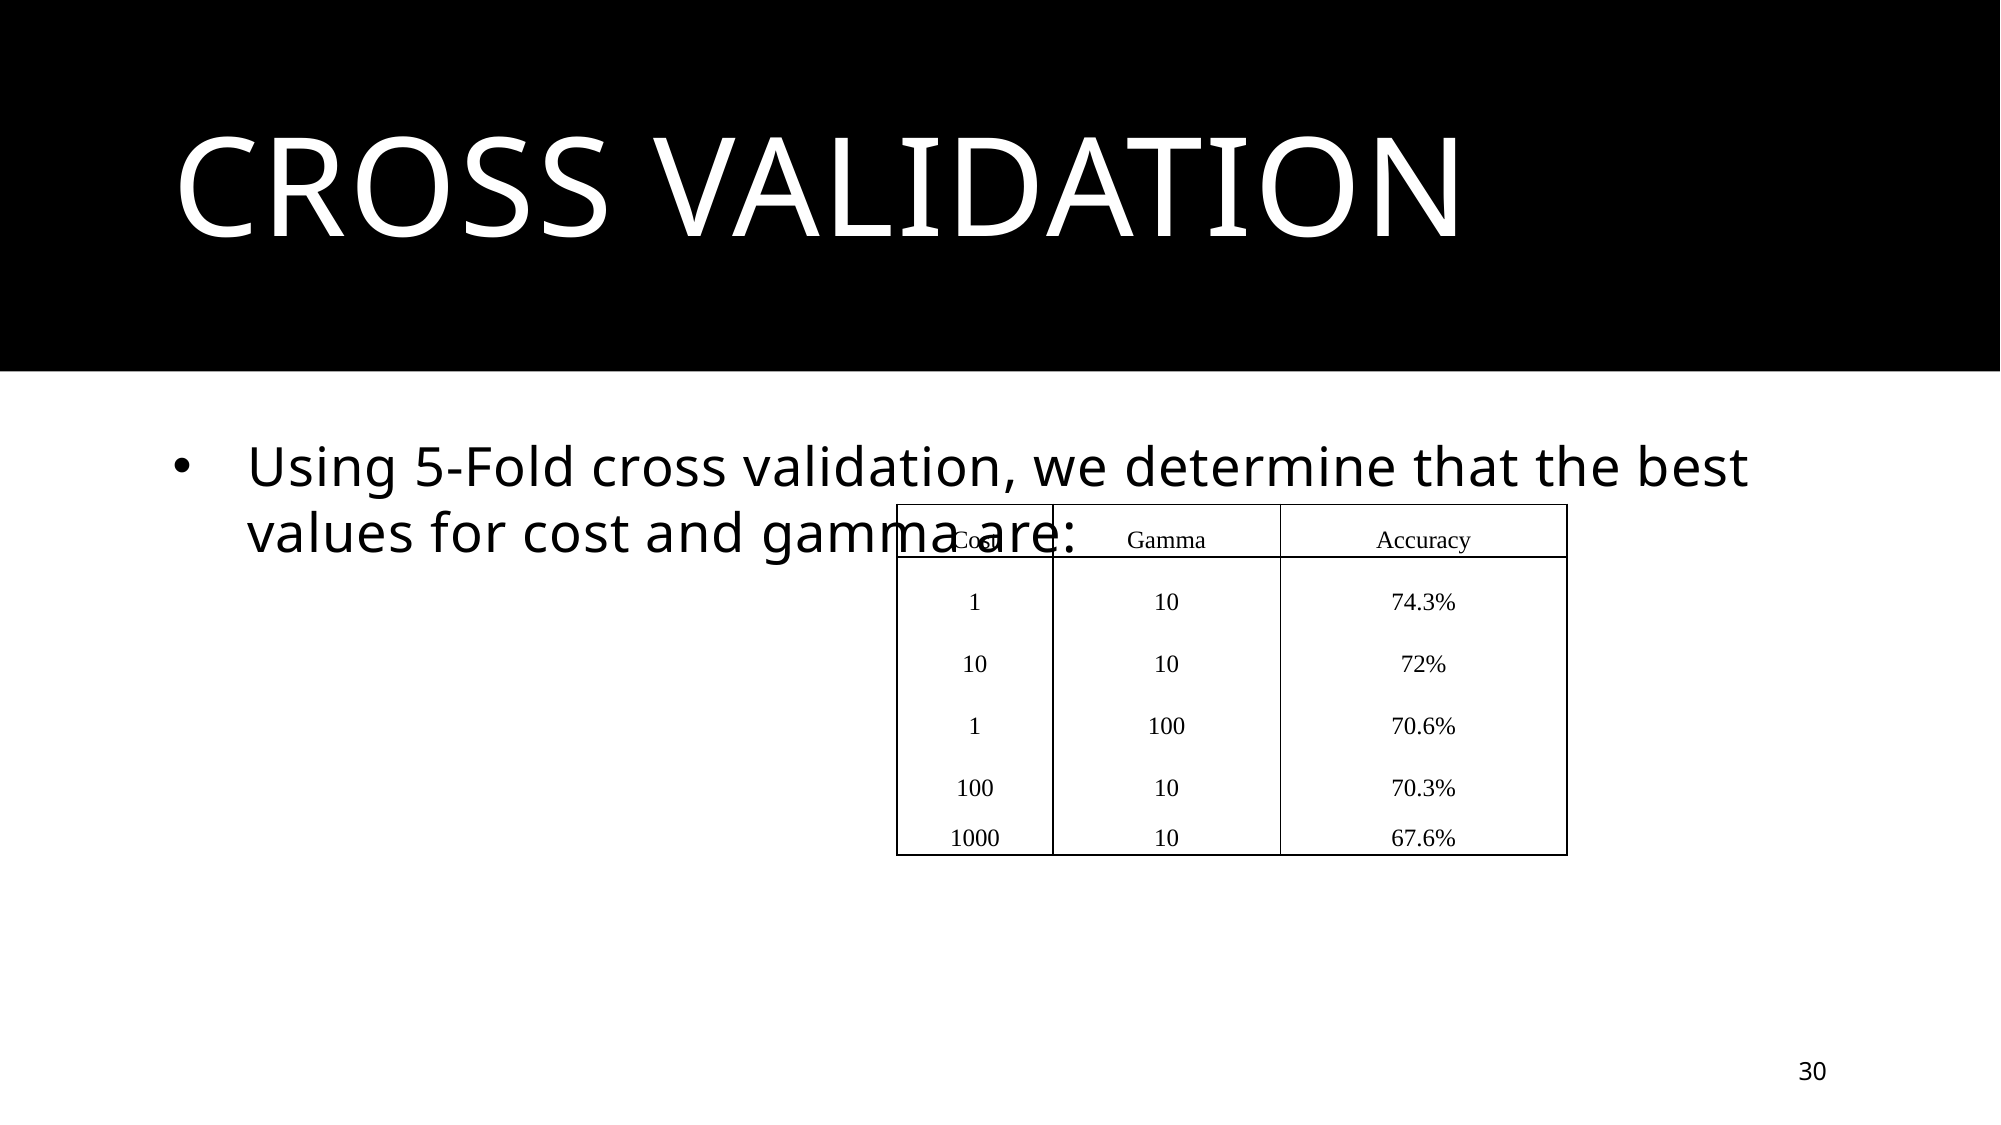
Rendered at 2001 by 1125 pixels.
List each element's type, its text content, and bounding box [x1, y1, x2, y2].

table_cell 100 [1054, 681, 1280, 743]
table_cell 70.3% [1281, 743, 1566, 805]
slide_number 30 [1688, 1042, 1842, 1103]
table_cell 1000 [898, 805, 1052, 854]
table_cell 72% [1281, 619, 1566, 681]
table_cell 67.6% [1281, 805, 1566, 854]
table_cell 70.6% [1281, 681, 1566, 743]
table_cell 10 [1054, 558, 1280, 619]
table_header Accuracy [1281, 505, 1566, 556]
table_header Gamma [1054, 505, 1280, 556]
title Cross validation [157, 52, 1842, 332]
table_cell 1 [898, 681, 1052, 743]
table_header Cost [898, 505, 1052, 556]
table_cell 10 [1054, 619, 1280, 681]
table_cell 1 [898, 558, 1052, 619]
table_cell 10 [898, 619, 1052, 681]
table_cell 100 [898, 743, 1052, 805]
table_cell 10 [1054, 805, 1280, 854]
list Using 5-Fold cross validation, we determine that the best values for cost and gamma are: [157, 424, 1842, 584]
table_cell 10 [1054, 743, 1280, 805]
table_cell 74.3% [1281, 558, 1566, 619]
